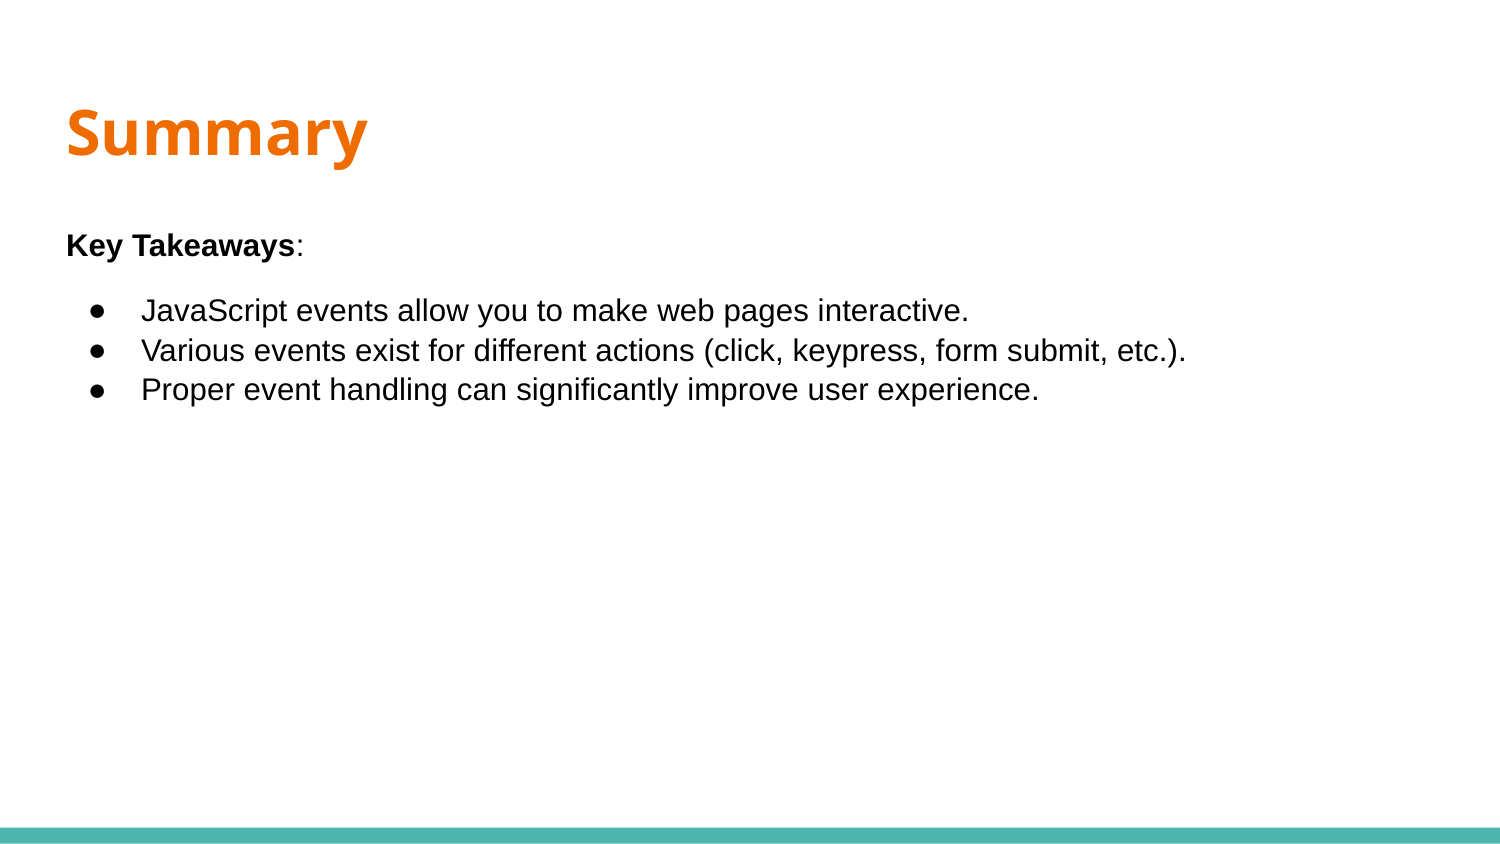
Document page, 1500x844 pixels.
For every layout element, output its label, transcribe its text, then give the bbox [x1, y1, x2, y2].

title Summary [51, 72, 1449, 189]
list Key Takeaways: JavaScript events allow you to make web pages interactive. Various events exist for different actions (click, keypress, form submit, etc.). Proper event handling can significantly improve user experience. [51, 207, 1449, 750]
